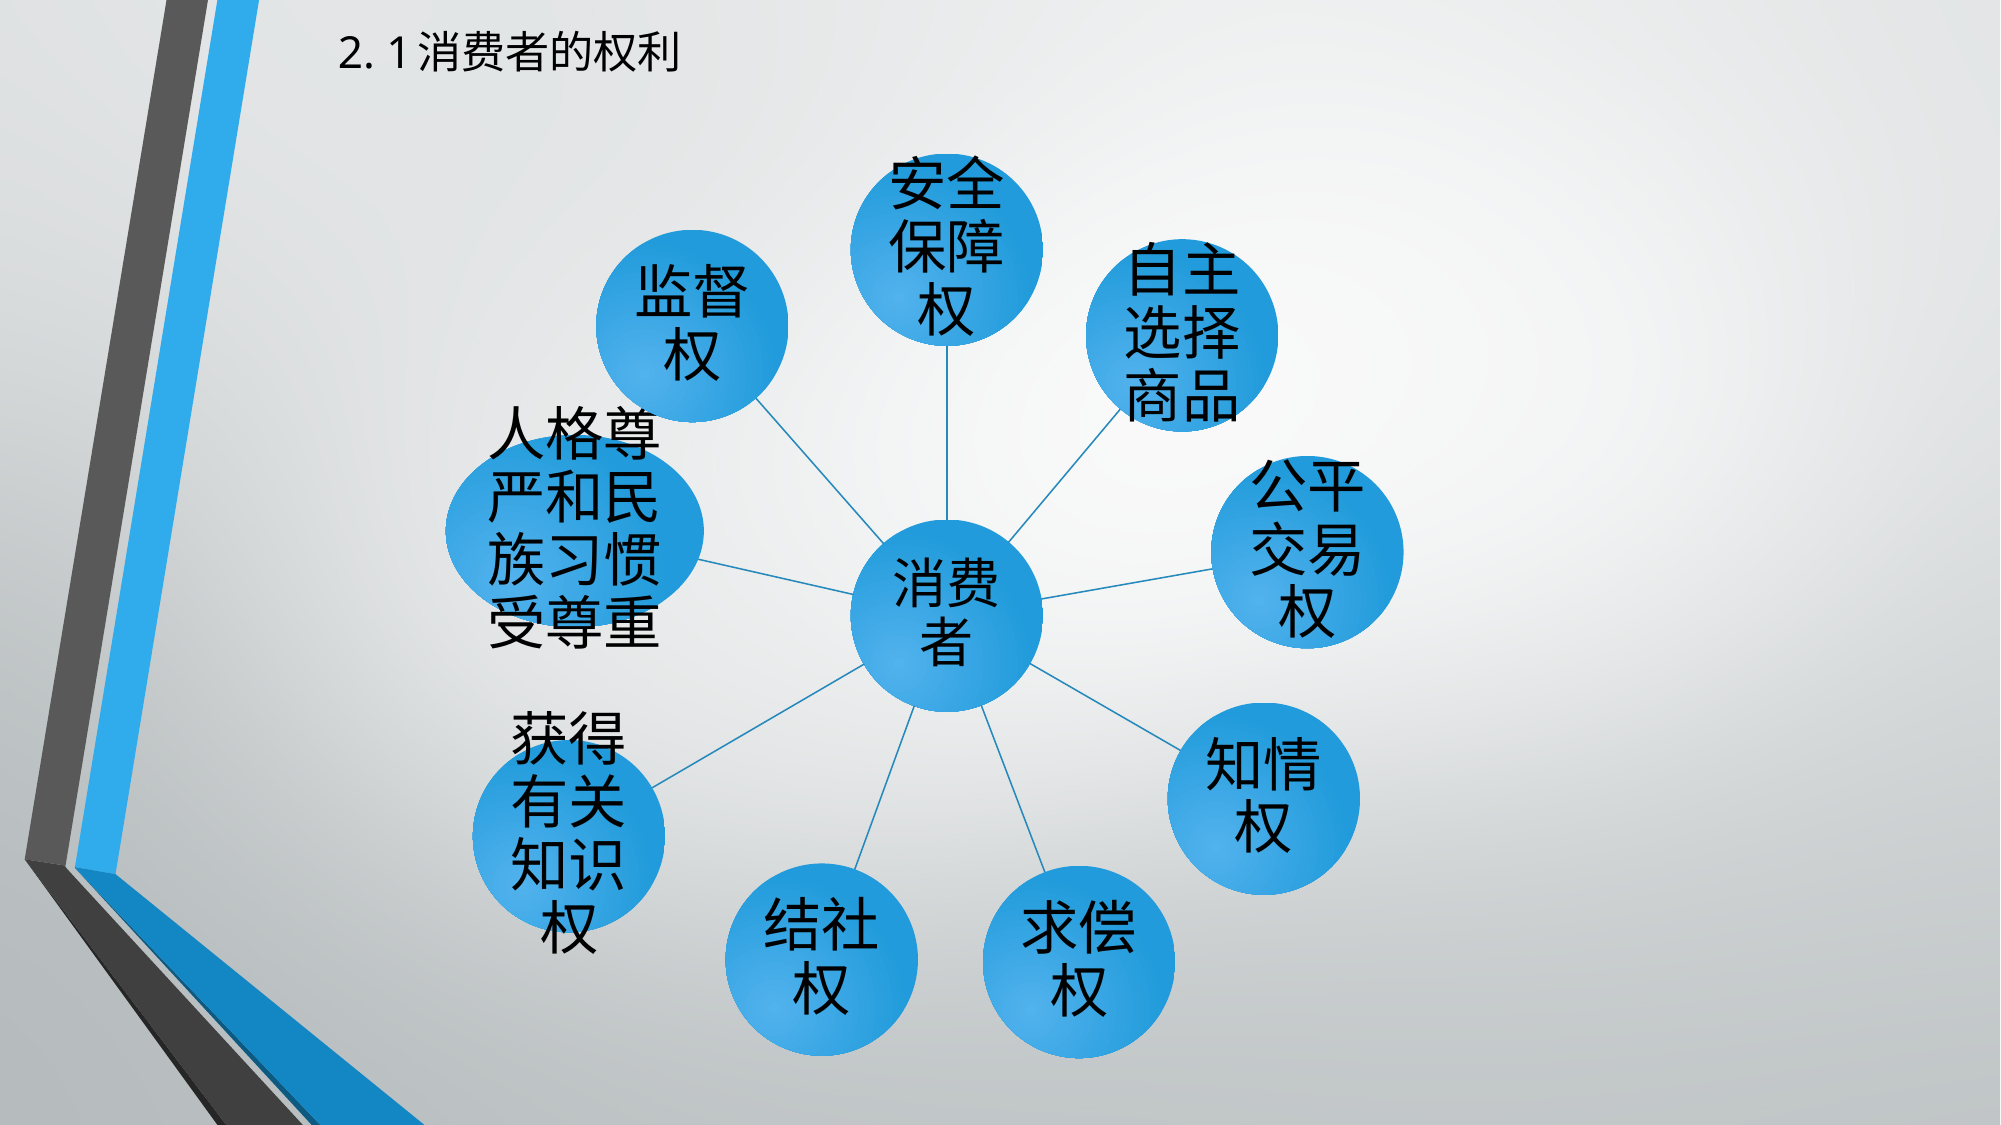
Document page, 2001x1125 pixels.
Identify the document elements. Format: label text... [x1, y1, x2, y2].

title 2. 1消费者的权利 [121, 16, 898, 85]
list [0, 149, 1888, 1060]
